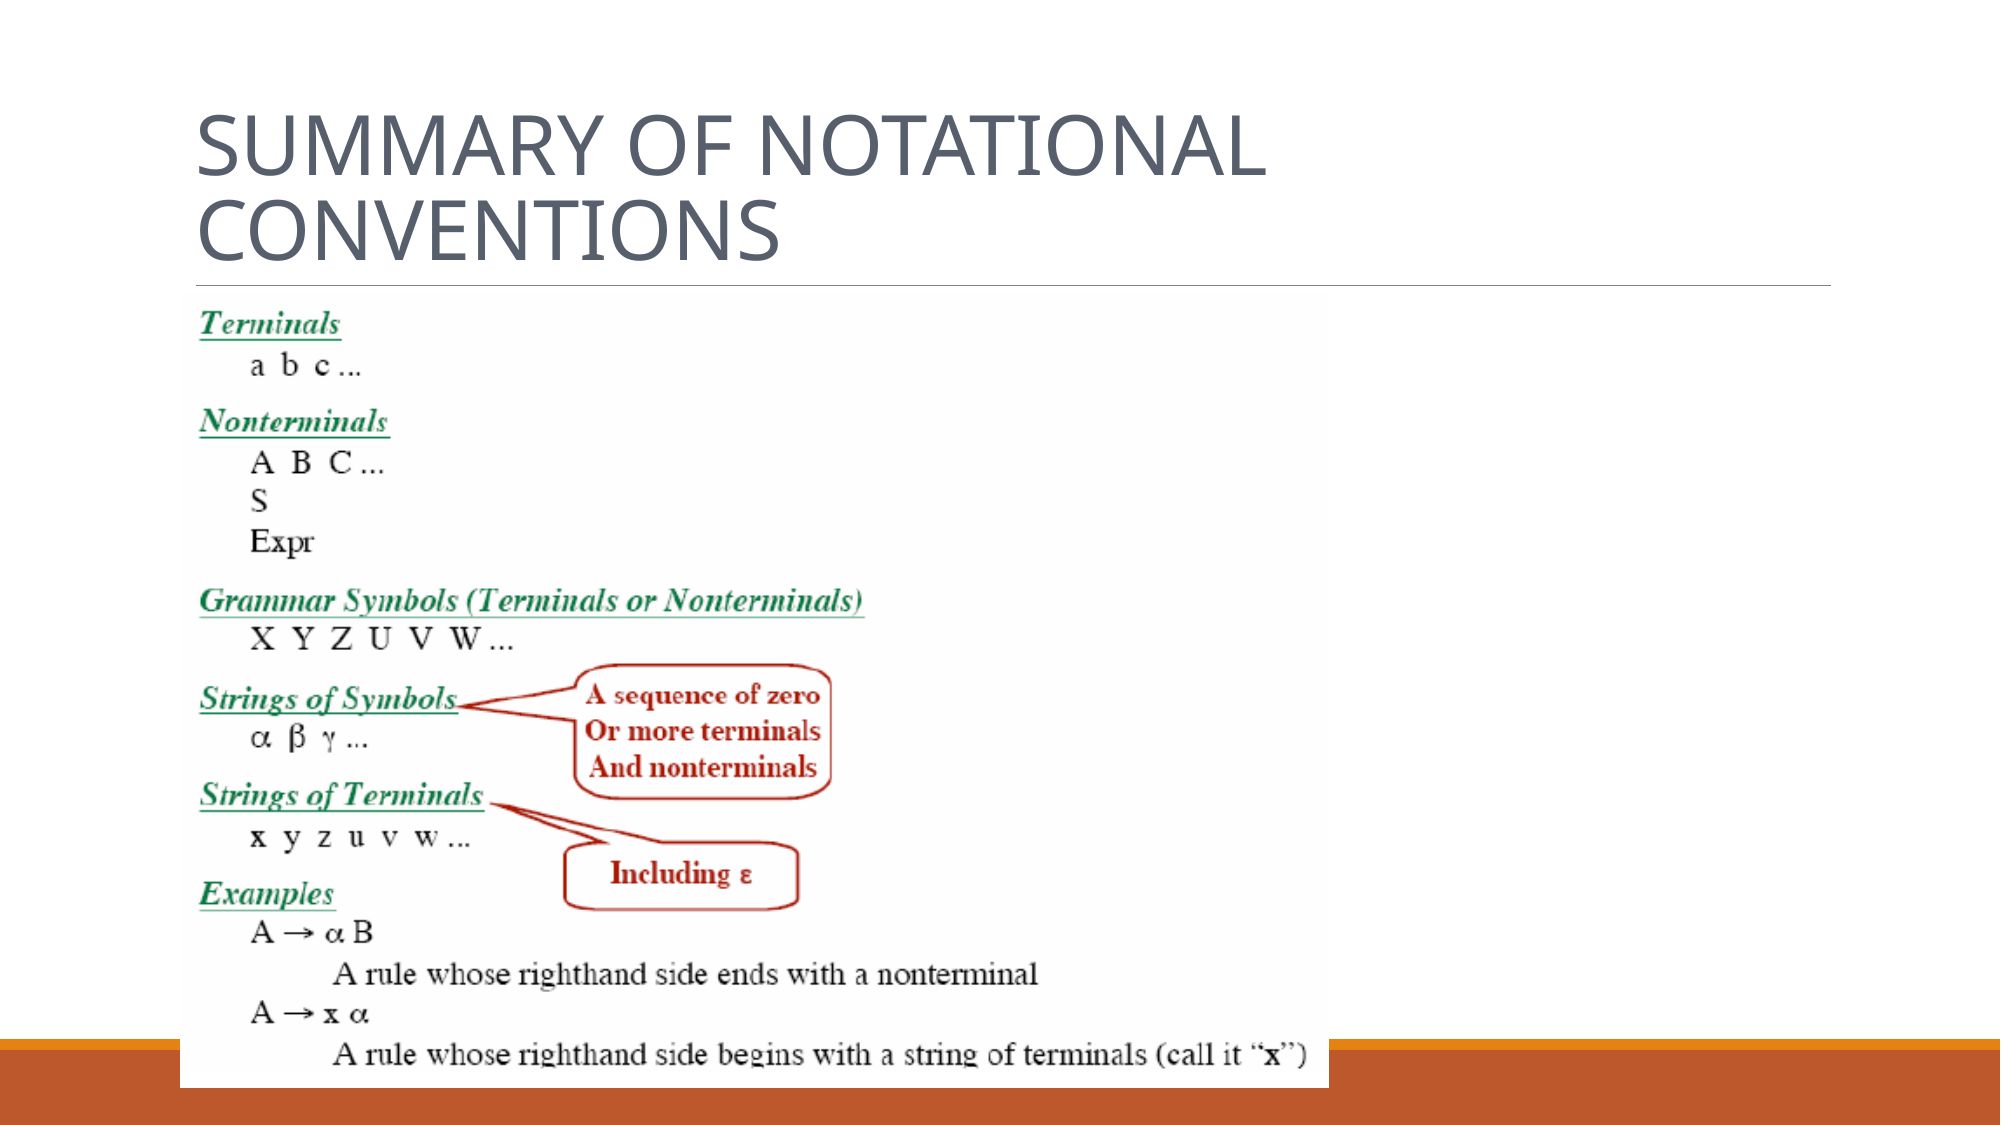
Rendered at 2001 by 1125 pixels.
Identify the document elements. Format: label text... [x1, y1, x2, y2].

title Summary of Notational Conventions [180, 47, 1830, 285]
picture [179, 293, 1330, 1089]
